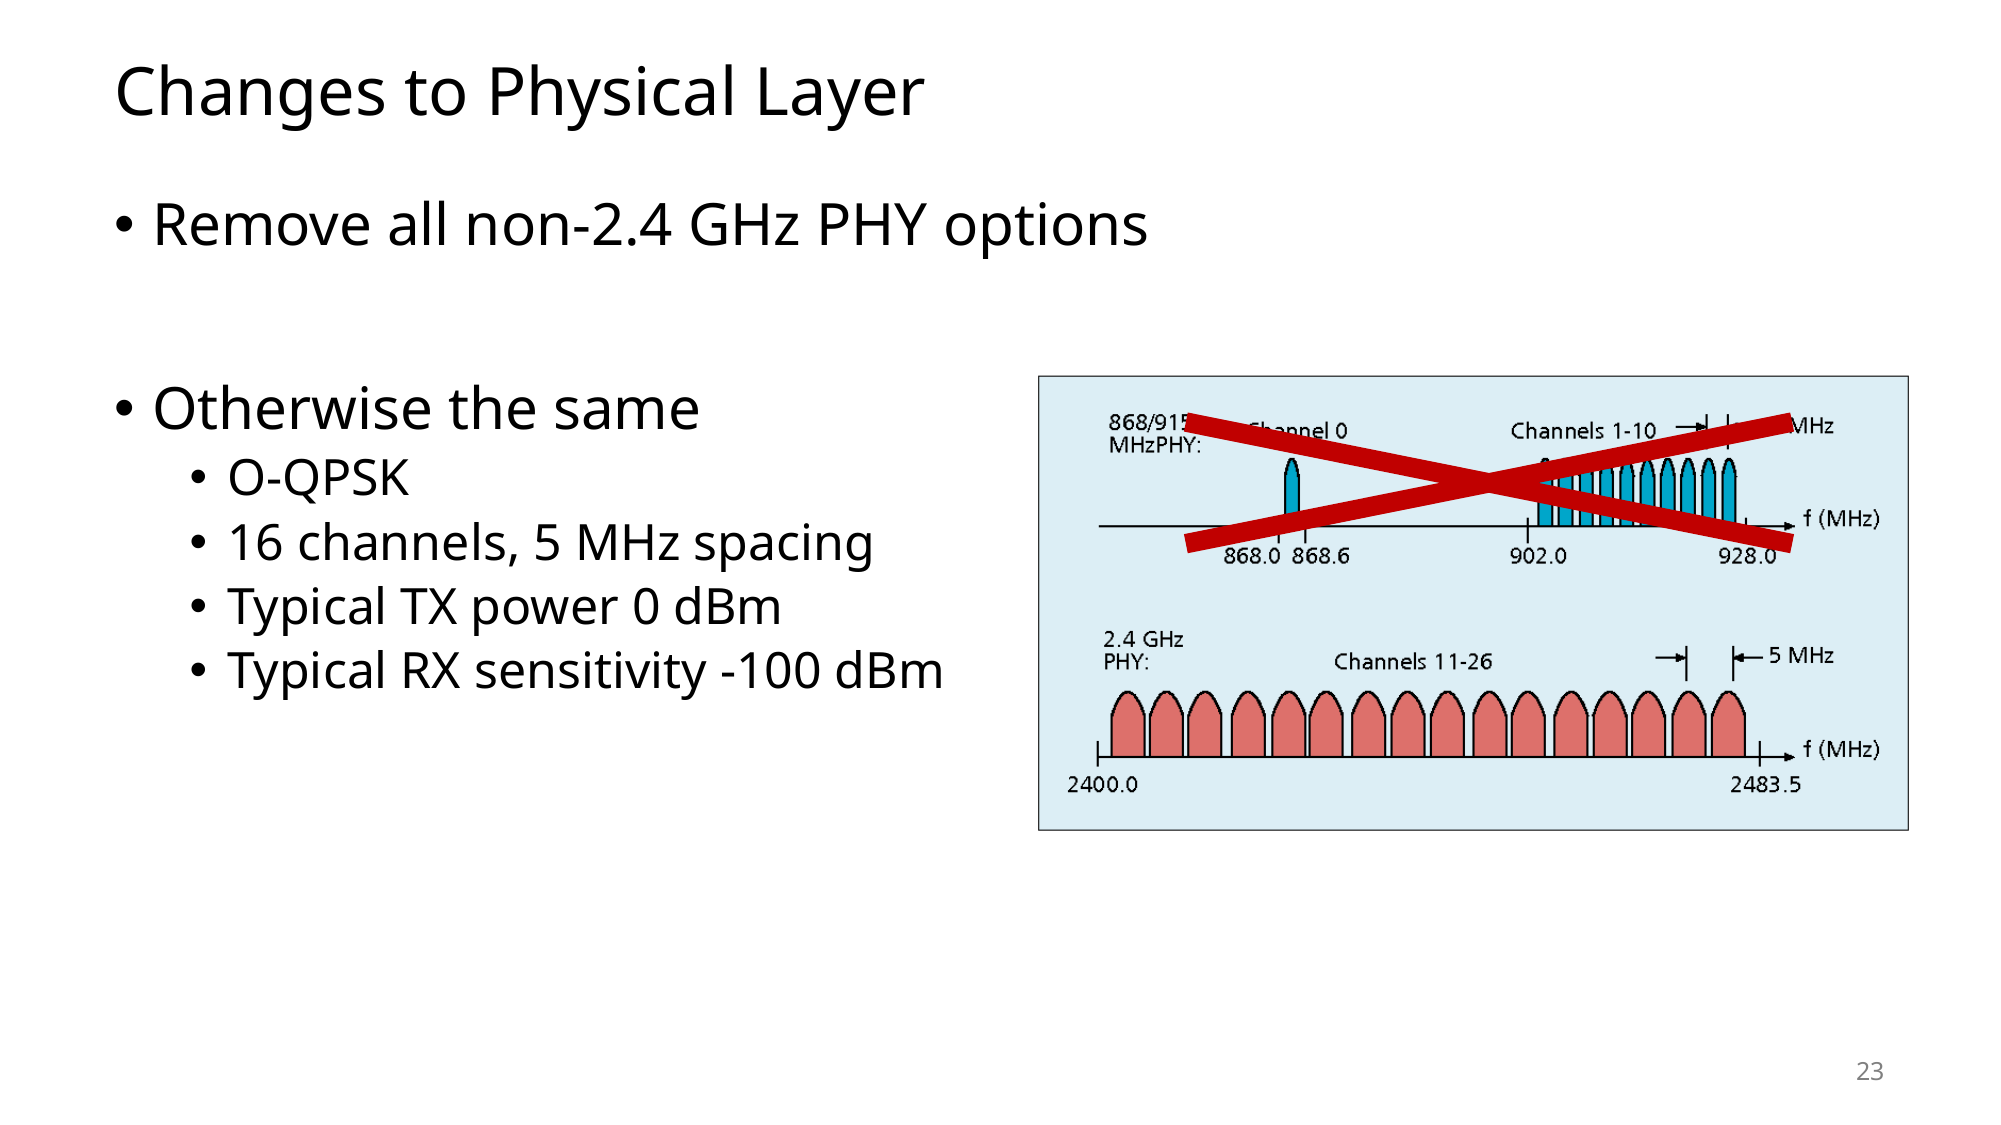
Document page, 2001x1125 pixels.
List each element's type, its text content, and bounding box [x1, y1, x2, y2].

list Remove all non-2.4 GHz PHY options Otherwise the same O-QPSK 16 channels, 5 MHz spacing Typical TX power 0 dBm Typical RX sensitivity -100 dBm [99, 187, 1900, 1013]
picture [1034, 365, 1944, 835]
title Changes to Physical Layer [99, 37, 1900, 150]
slide_number 23 [1749, 1042, 1900, 1103]
